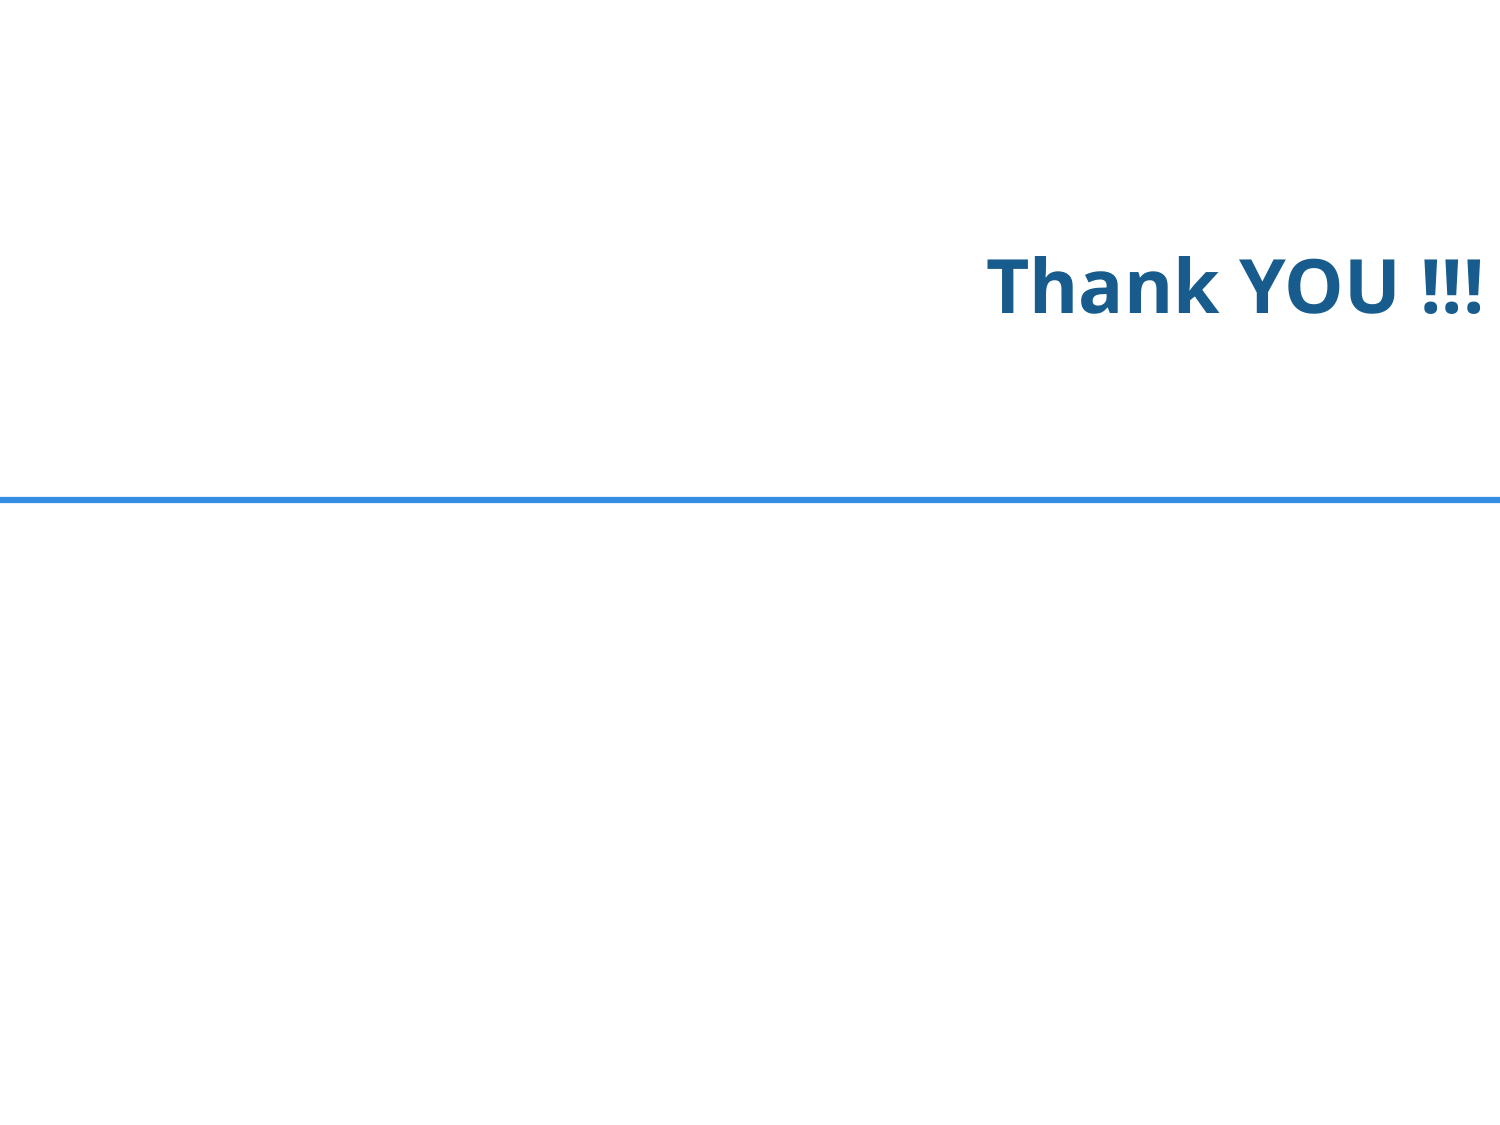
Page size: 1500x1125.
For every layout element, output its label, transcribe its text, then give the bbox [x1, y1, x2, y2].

text_box Thank YOU !!! [512, 231, 1500, 337]
